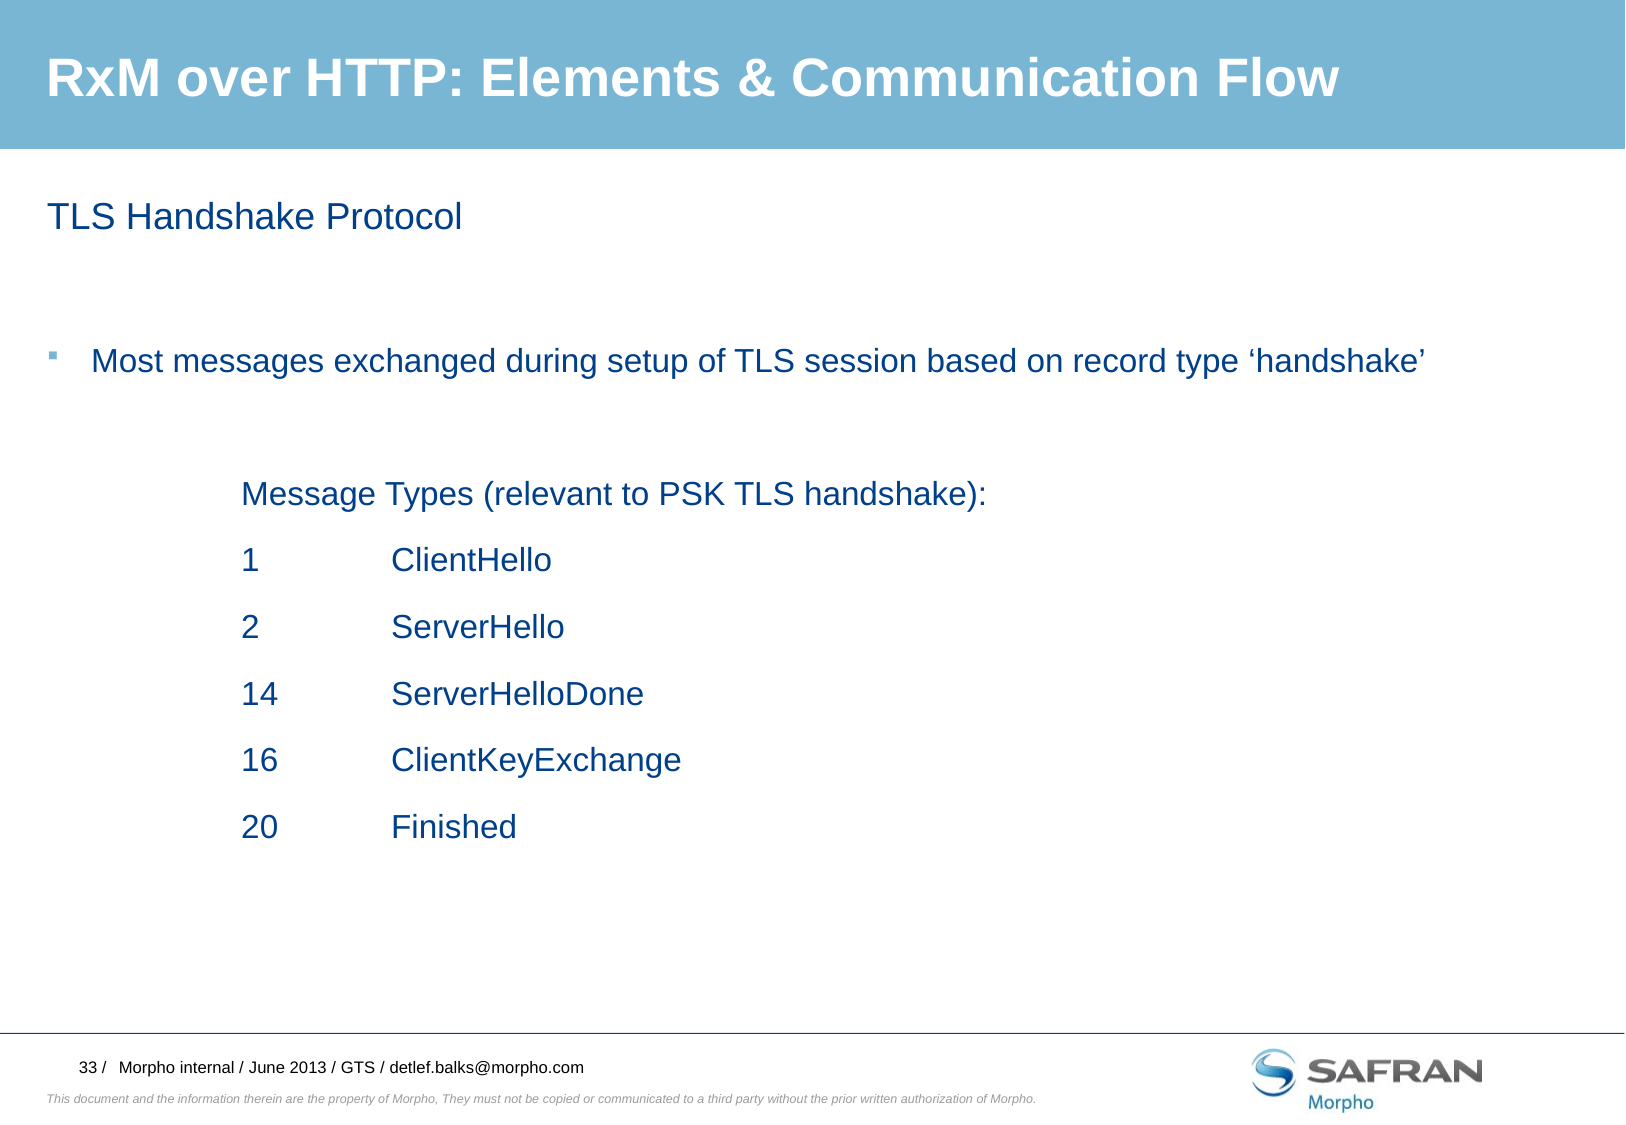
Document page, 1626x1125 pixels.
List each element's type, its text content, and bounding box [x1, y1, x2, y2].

title RxM over HTTP: Elements & Communication Flow [31, 0, 1594, 150]
picture [1251, 1048, 1482, 1113]
list TLS Handshake Protocol Most messages exchanged during setup of TLS session based on record type ‘handshake’ Message Types (relevant to PSK TLS handshake): 1 ClientHello 2 ServerHello 14 ServerHelloDone 16 ClientKeyExchange 20 Finished [31, 184, 1594, 1000]
footer Morpho internal / June 2013 / GTS / detlef.balks@morpho.com [118, 1049, 1147, 1085]
